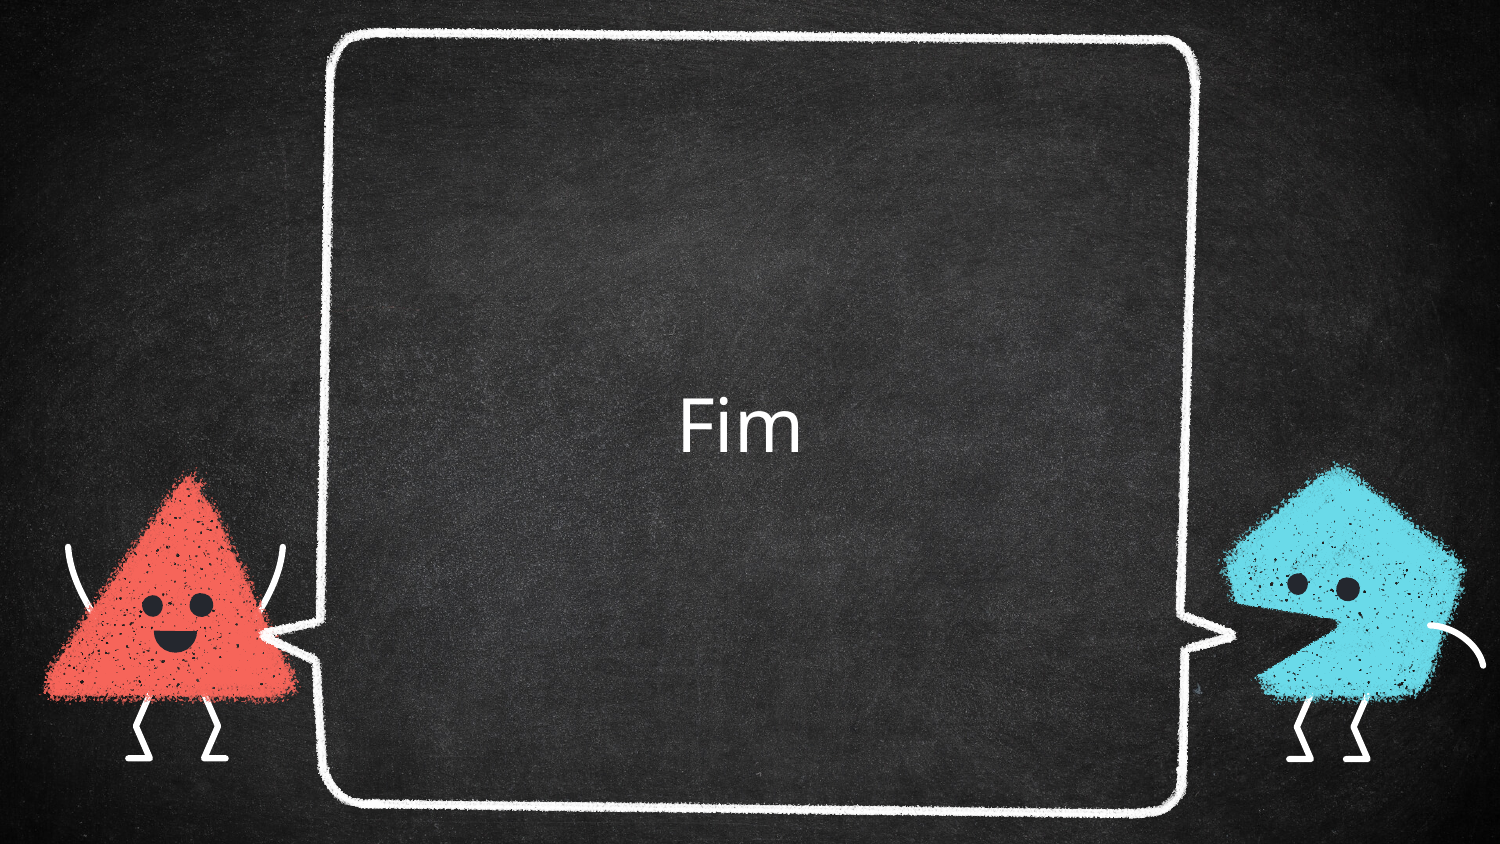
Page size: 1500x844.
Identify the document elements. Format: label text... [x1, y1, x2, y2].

picture [0, 0, 1500, 844]
title Fim [382, 306, 1118, 472]
